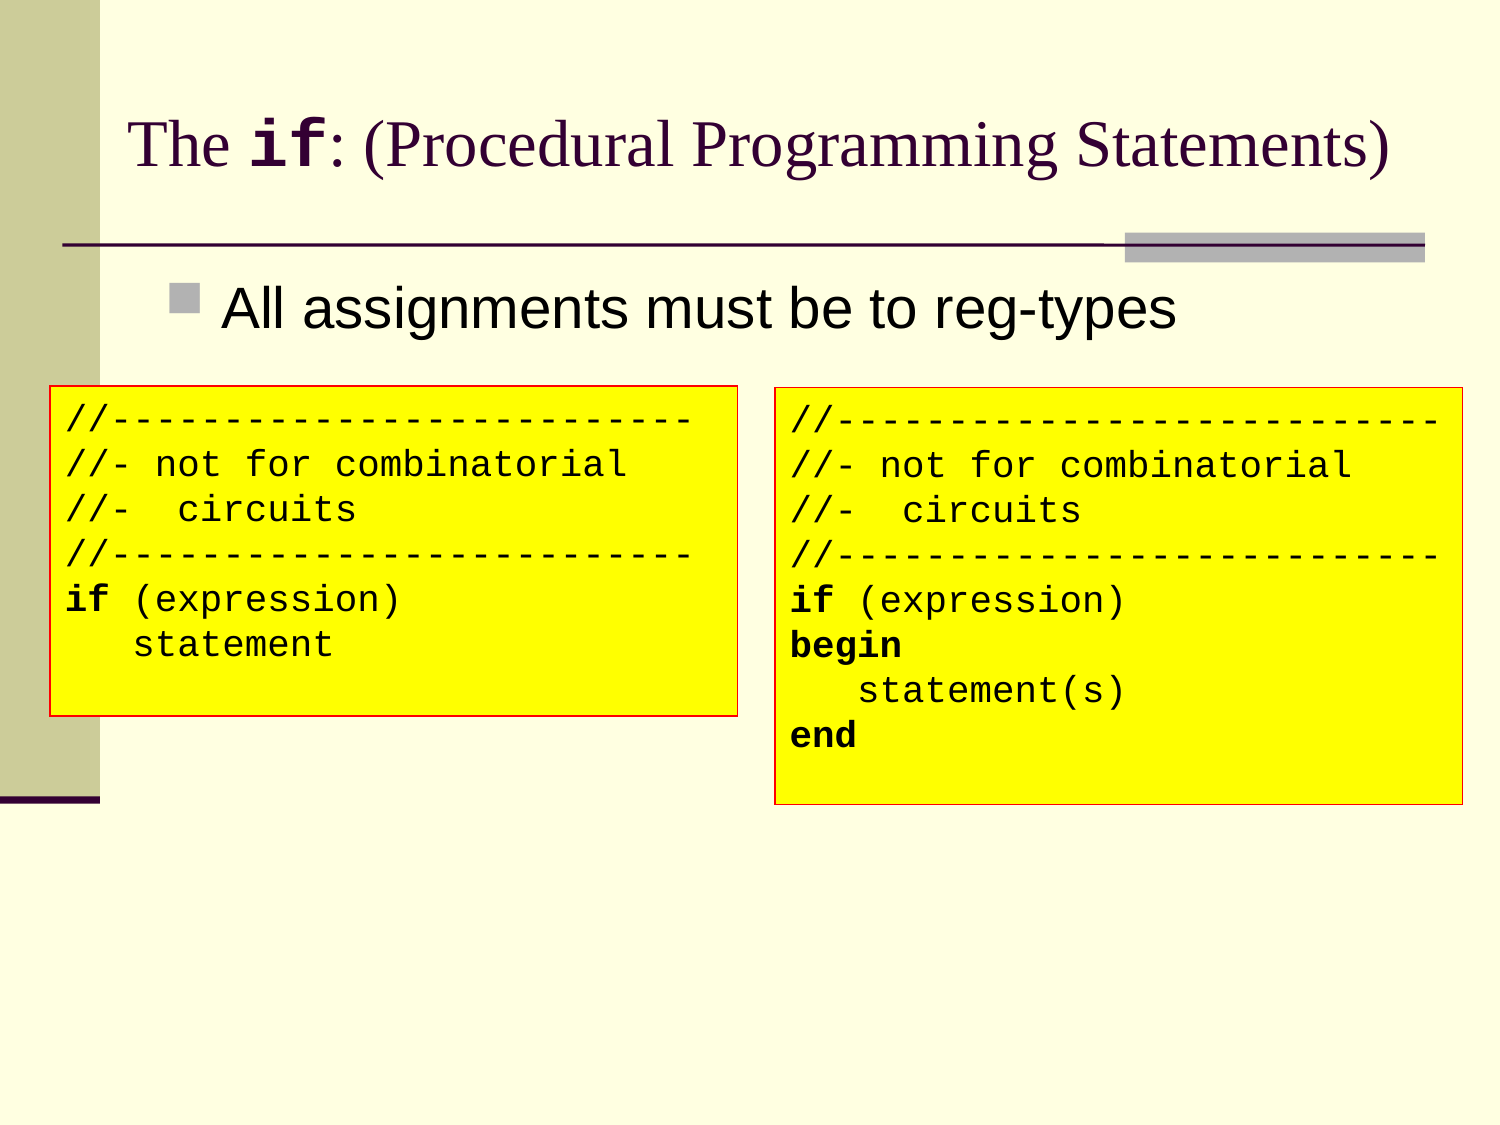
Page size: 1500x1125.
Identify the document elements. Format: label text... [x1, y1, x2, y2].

text_box //--------------------------- //- not for combinatorial //- circuits //--------------------------- if (expression) begin statement(s) end [774, 387, 1463, 805]
text_box //-------------------------- //- not for combinatorial //- circuits //-------------------------- if (expression) statement [49, 386, 738, 716]
list All assignments must be to reg-types [150, 262, 1425, 1006]
title The if: (Procedural Programming Statements) [112, 45, 1425, 234]
